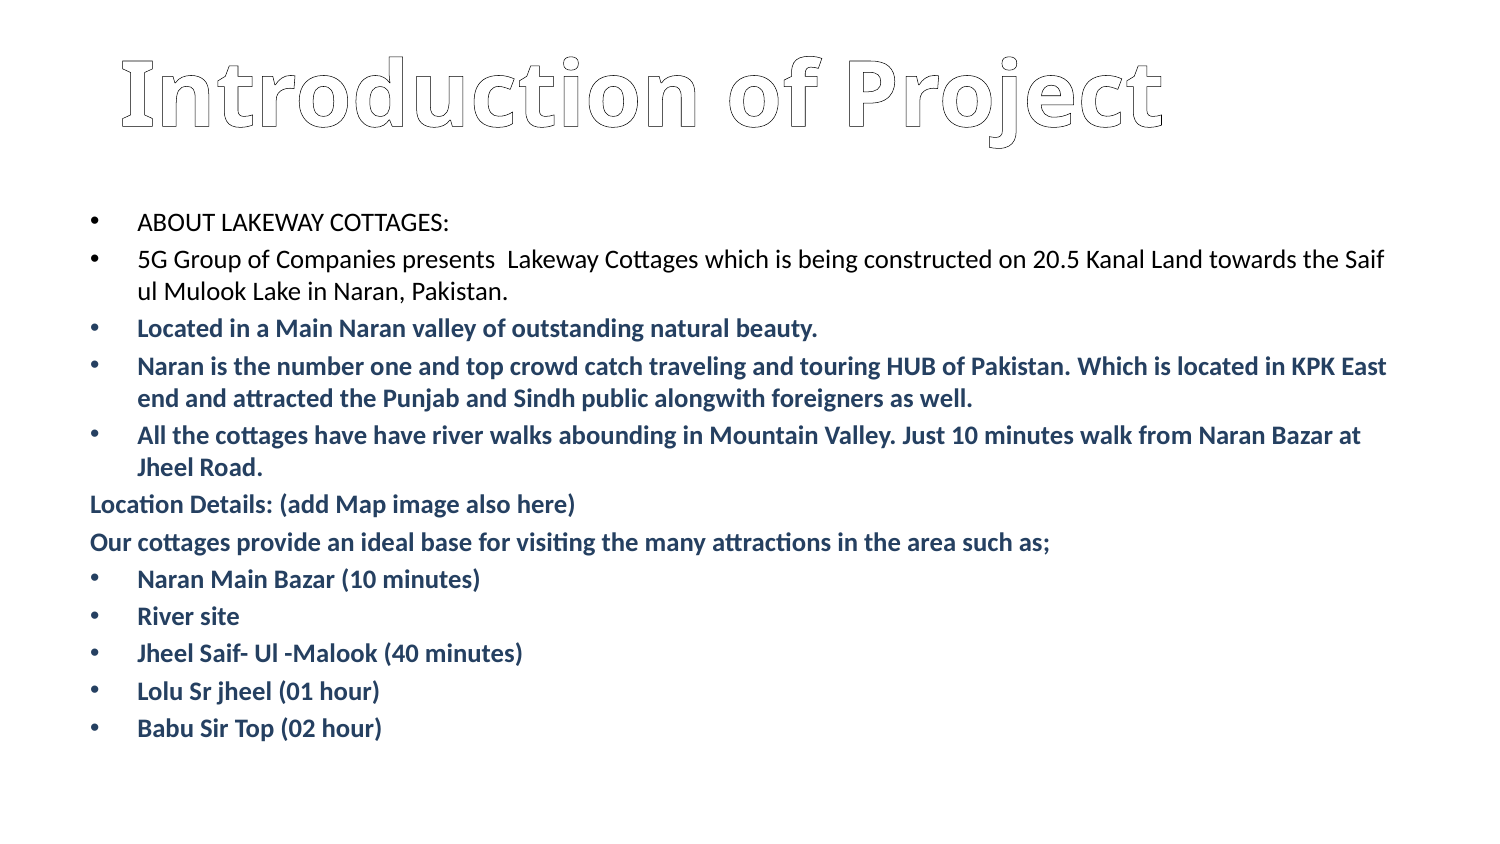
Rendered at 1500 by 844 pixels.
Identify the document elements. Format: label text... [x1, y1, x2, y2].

title Introduction of Project [70, 27, 1216, 153]
list ABOUT LAKEWAY COTTAGES: 5G Group of Companies presents Lakeway Cottages which is being constructed on 20.5 Kanal Land towards the Saif ul Mulook Lake in Naran, Pakistan. Located in a Main Naran valley of outstanding natural beauty. Naran is the number one and top crowd catch traveling and touring HUB of Pakistan. Which is located in KPK East end and attracted the Punjab and Sindh public alongwith foreigners as well. All the cottages have have river walks abounding in Mountain Valley. Just 10 minutes walk from Naran Bazar at Jheel Road. Location Details: (add Map image also here) Our cottages provide an ideal base for visiting the many attractions in the area such as; Naran Main Bazar (10 minutes) River site Jheel Saif- Ul -Malook (40 minutes) Lolu Sr jheel (01 hour) Babu Sir Top (02 hour) [75, 196, 1425, 754]
